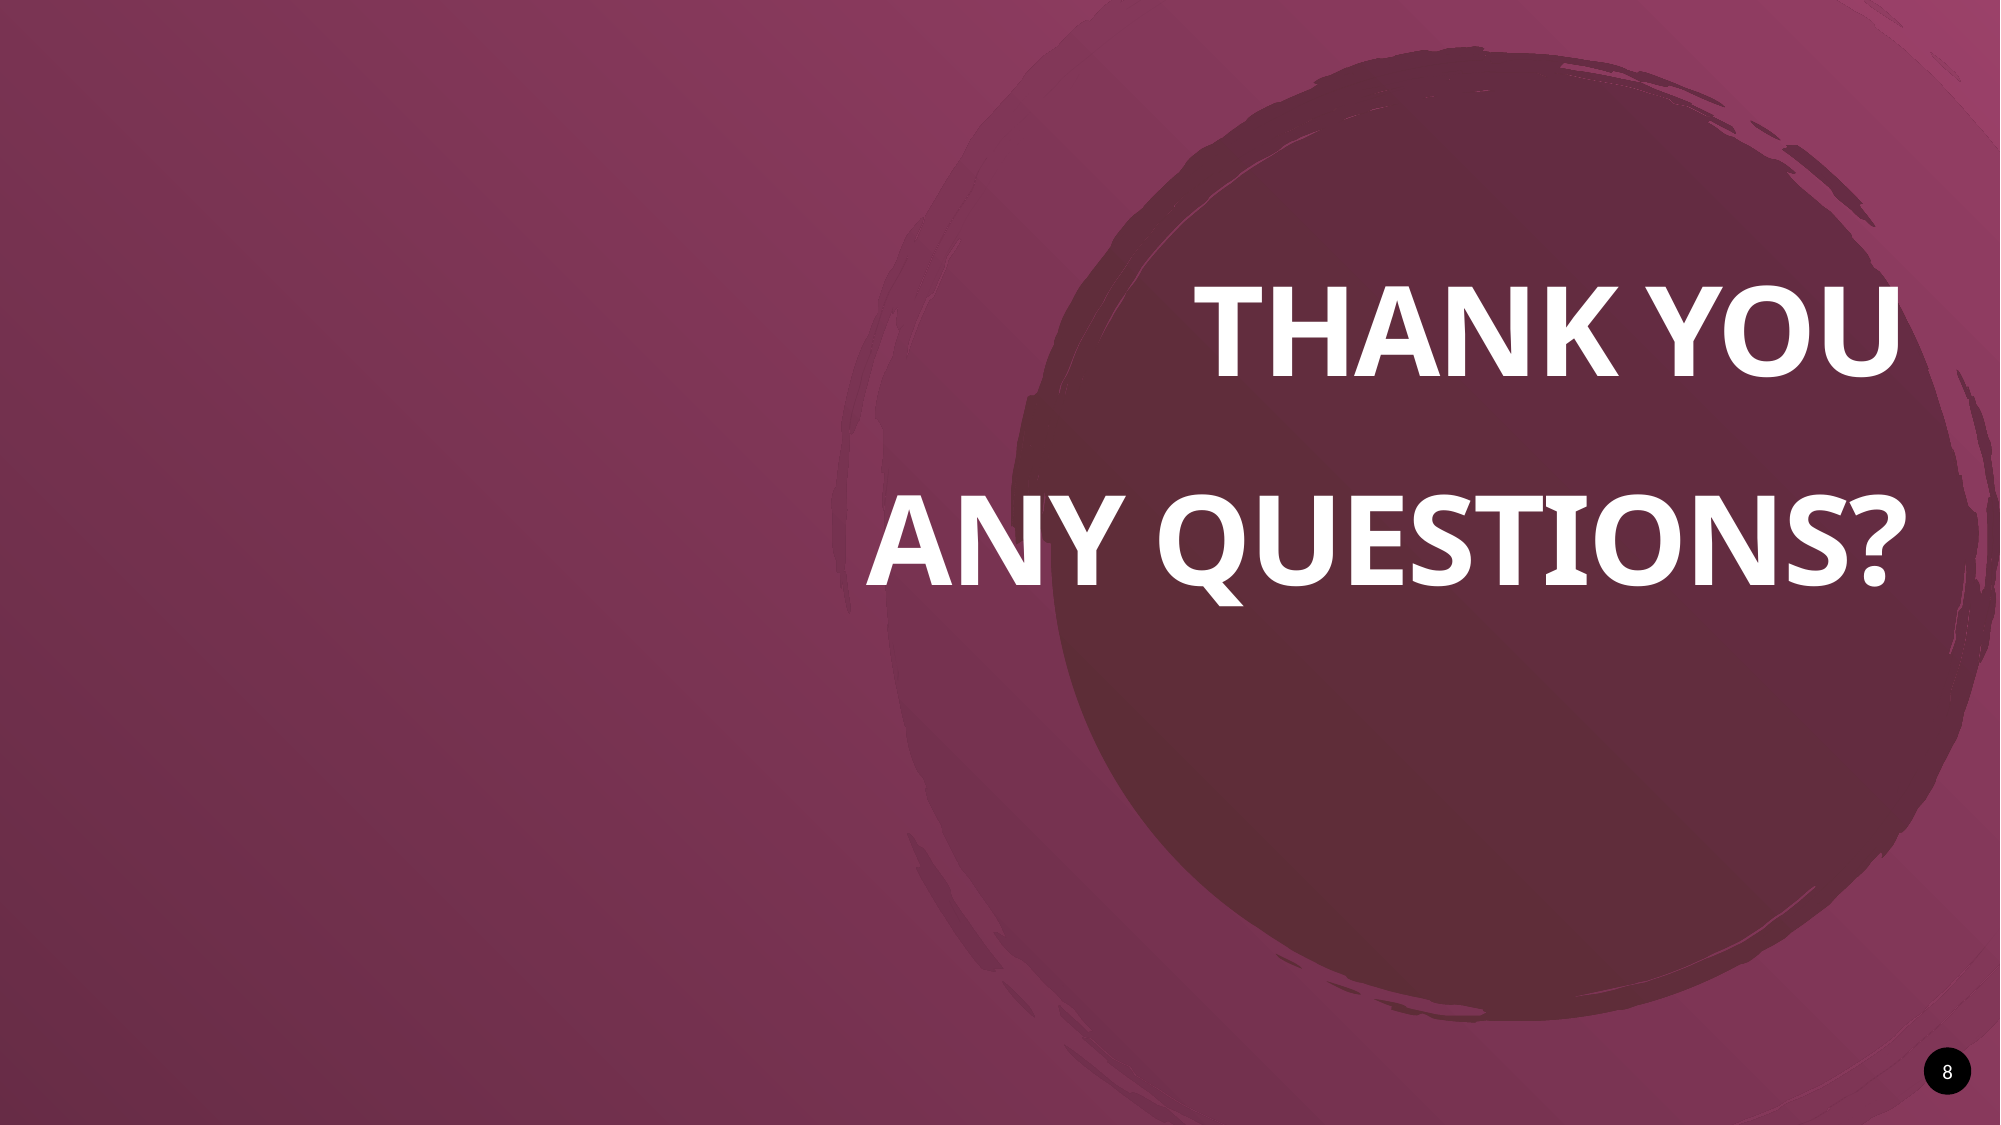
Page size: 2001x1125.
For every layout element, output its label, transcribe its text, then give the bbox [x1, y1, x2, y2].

slide_number 8 [1923, 1047, 1972, 1095]
title Thank You ANY QUESTIONS? [414, 269, 1909, 611]
